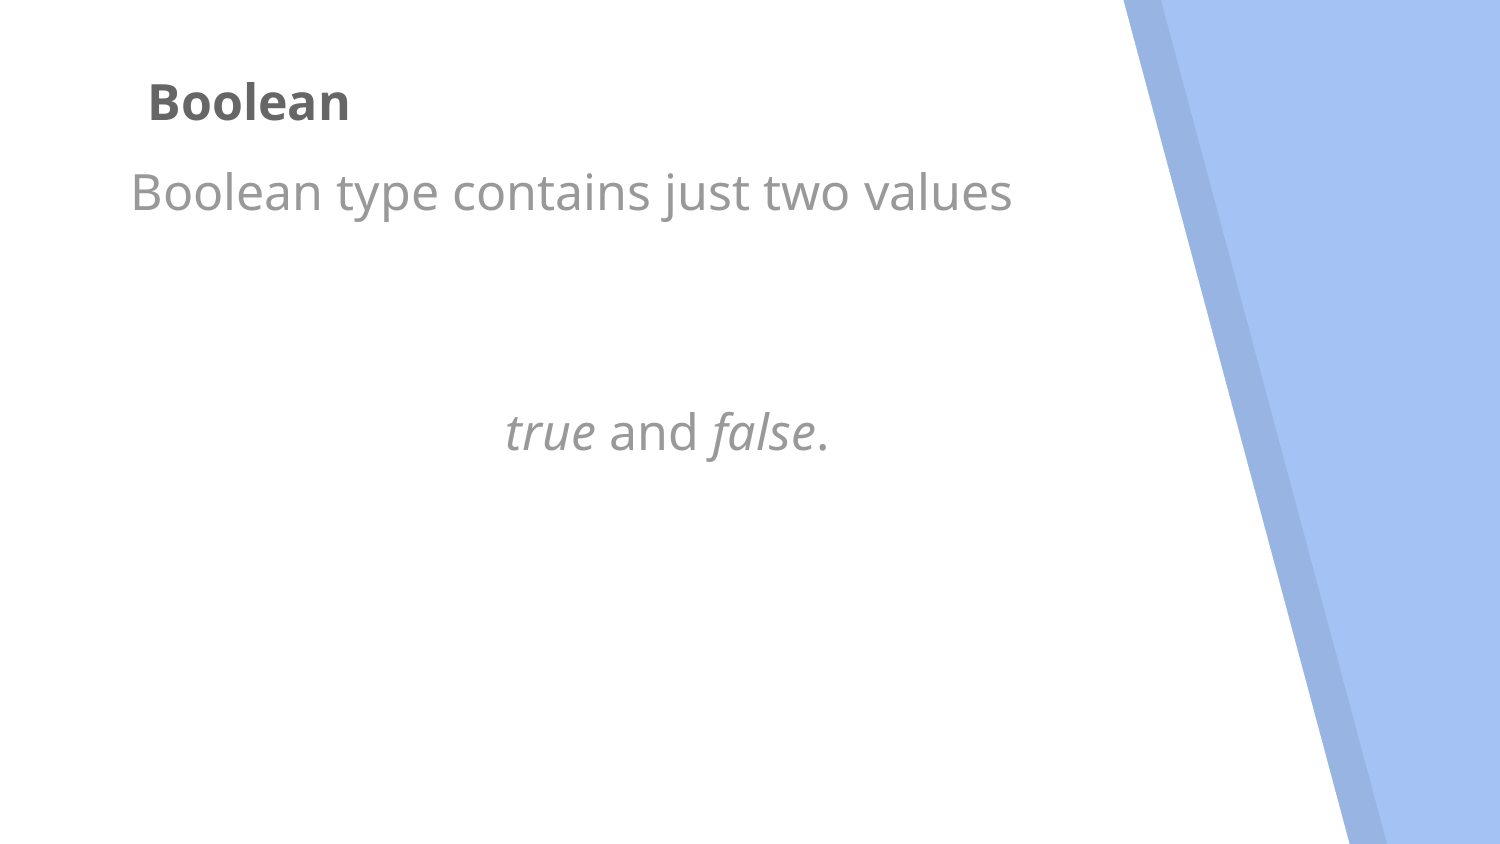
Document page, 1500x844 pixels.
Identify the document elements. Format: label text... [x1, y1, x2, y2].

title Boolean [132, 78, 921, 145]
text_box Boolean type contains just two values true and false. [115, 145, 1191, 761]
